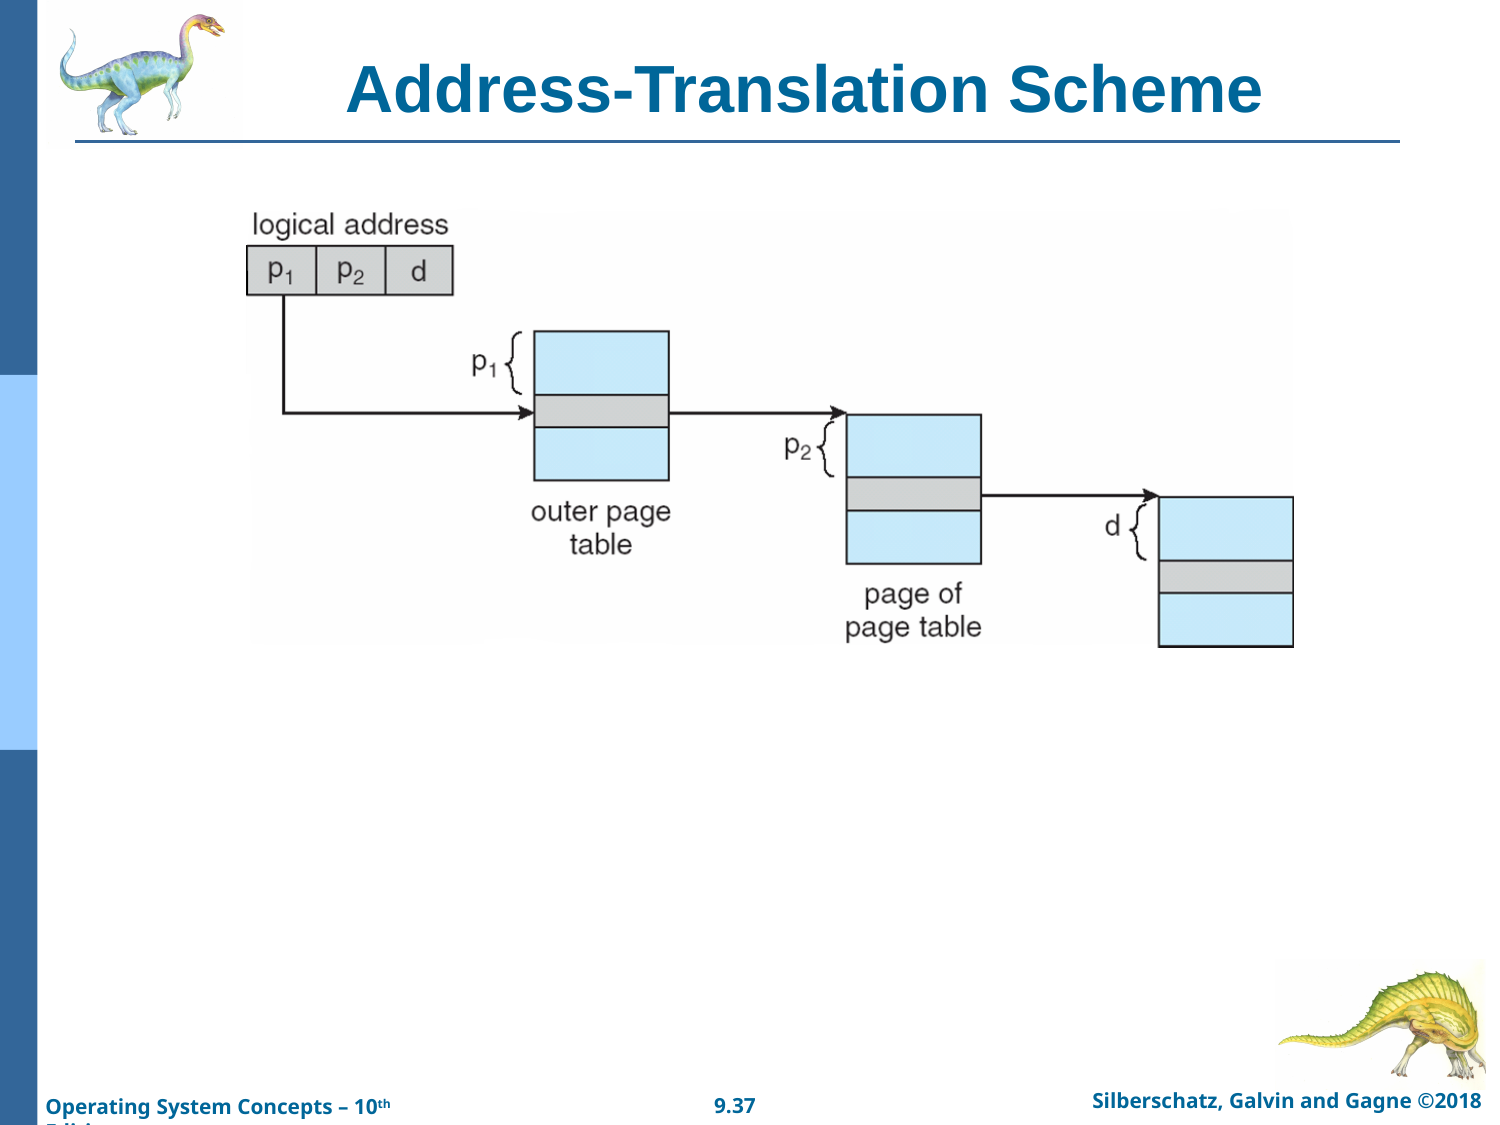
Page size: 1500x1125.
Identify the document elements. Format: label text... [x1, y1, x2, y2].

picture [245, 206, 1294, 649]
title Address-Translation Scheme [185, 38, 1425, 134]
picture [1275, 959, 1486, 1090]
picture [46, 0, 243, 149]
